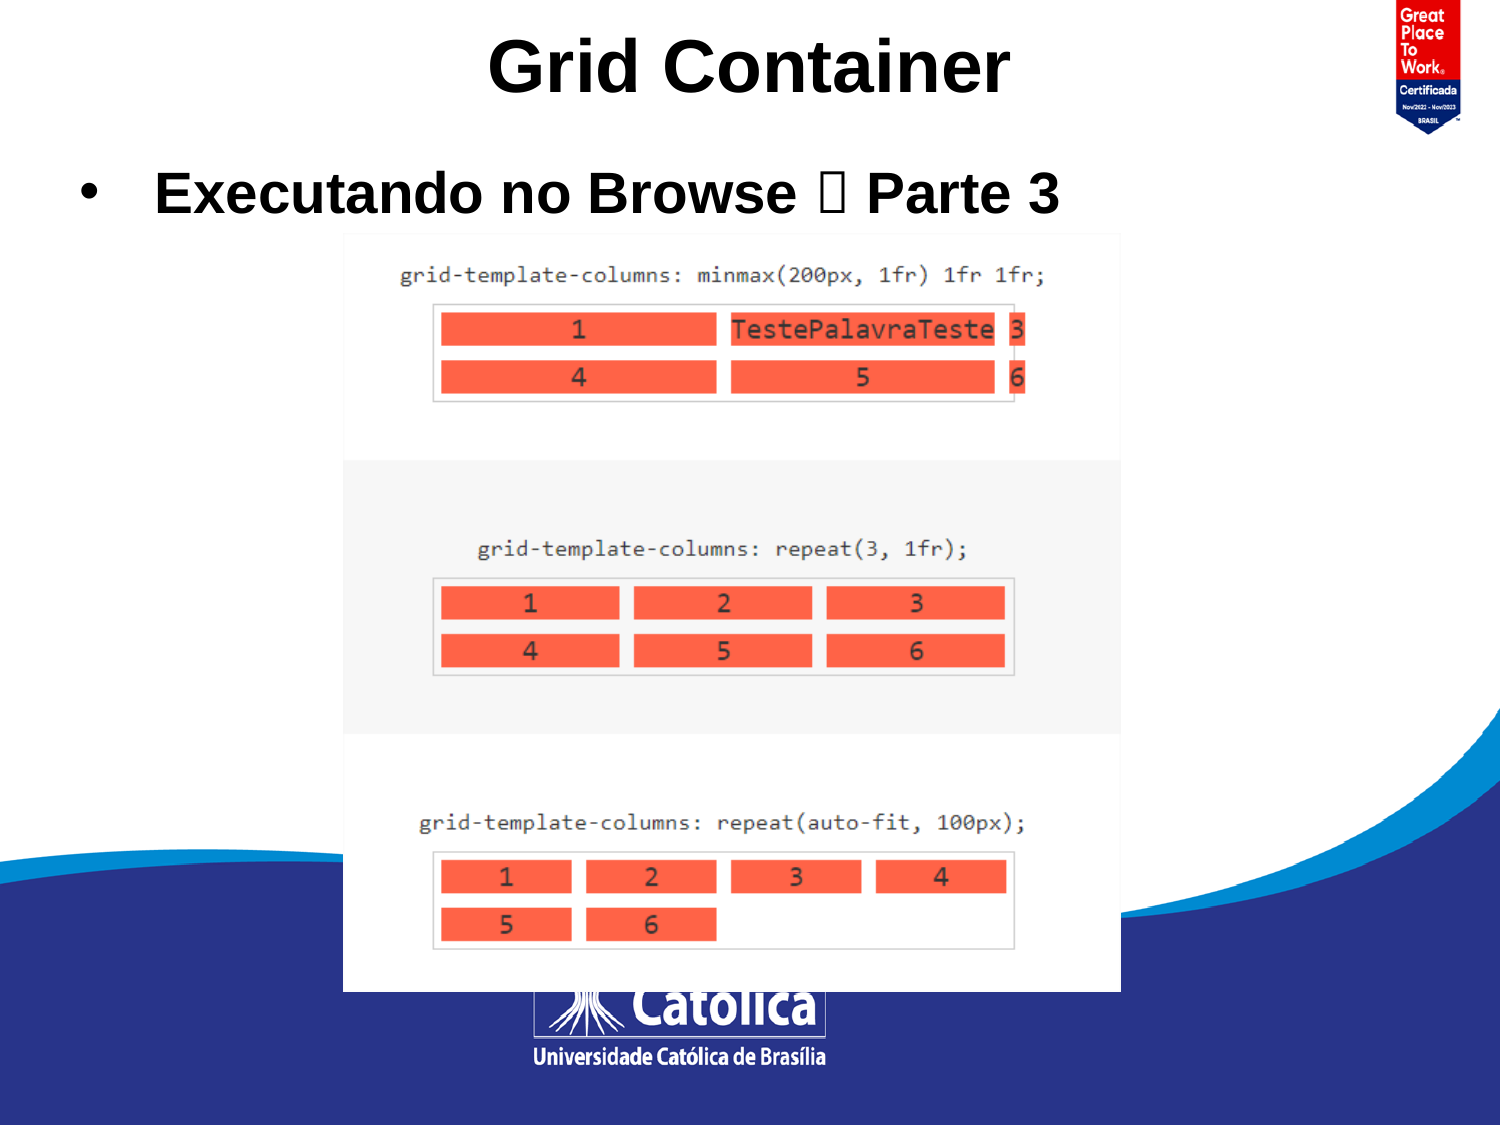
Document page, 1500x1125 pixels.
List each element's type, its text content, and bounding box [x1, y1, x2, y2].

text_box Executando no Browse  Parte 3 [64, 147, 1436, 233]
picture [0, 0, 1500, 1125]
title Grid Container [100, 9, 1400, 114]
